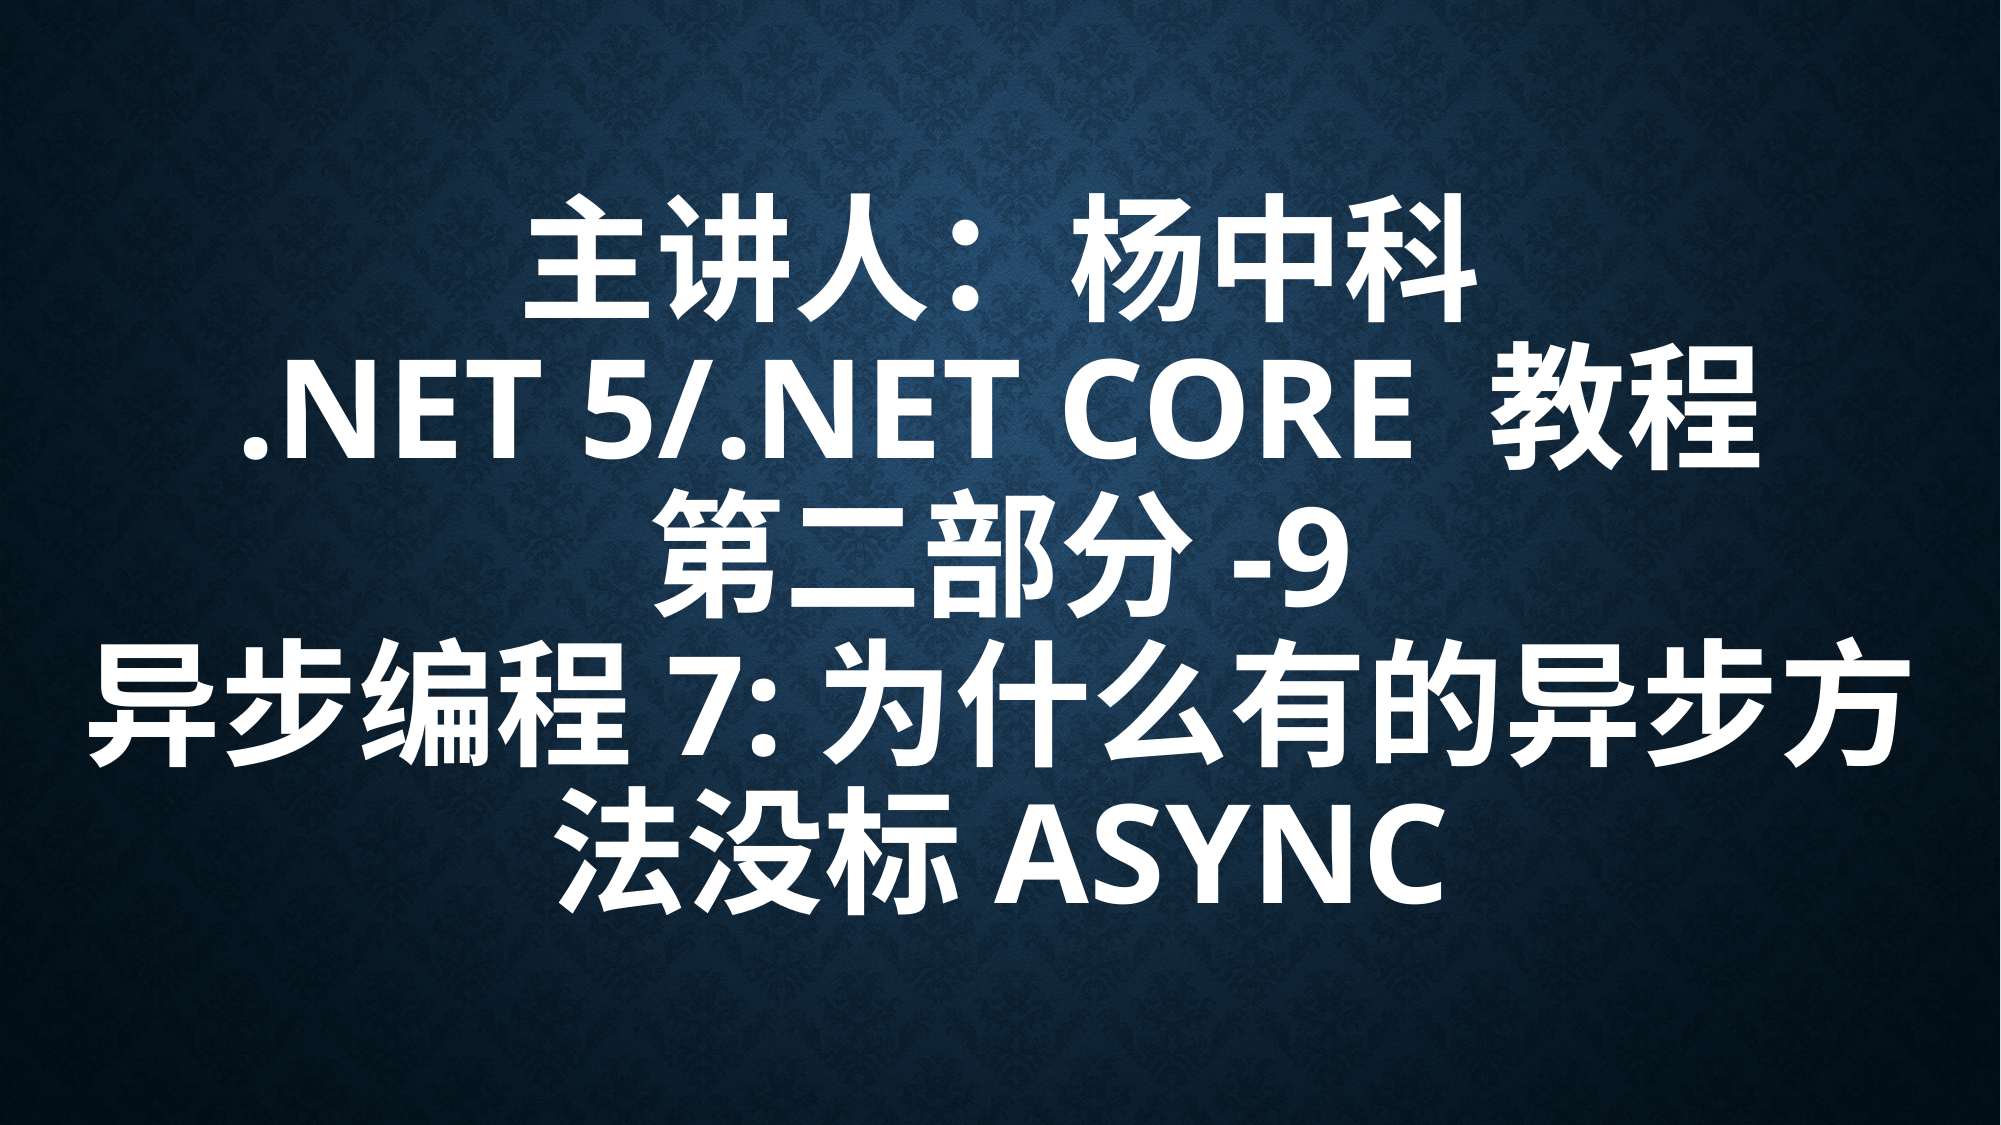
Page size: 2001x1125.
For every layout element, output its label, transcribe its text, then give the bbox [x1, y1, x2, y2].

title 主讲人：杨中科 .NET 5/.NET Core 教程 第二部分-9 异步编程7:为什么有的异步方法没标async [55, 52, 1945, 1073]
